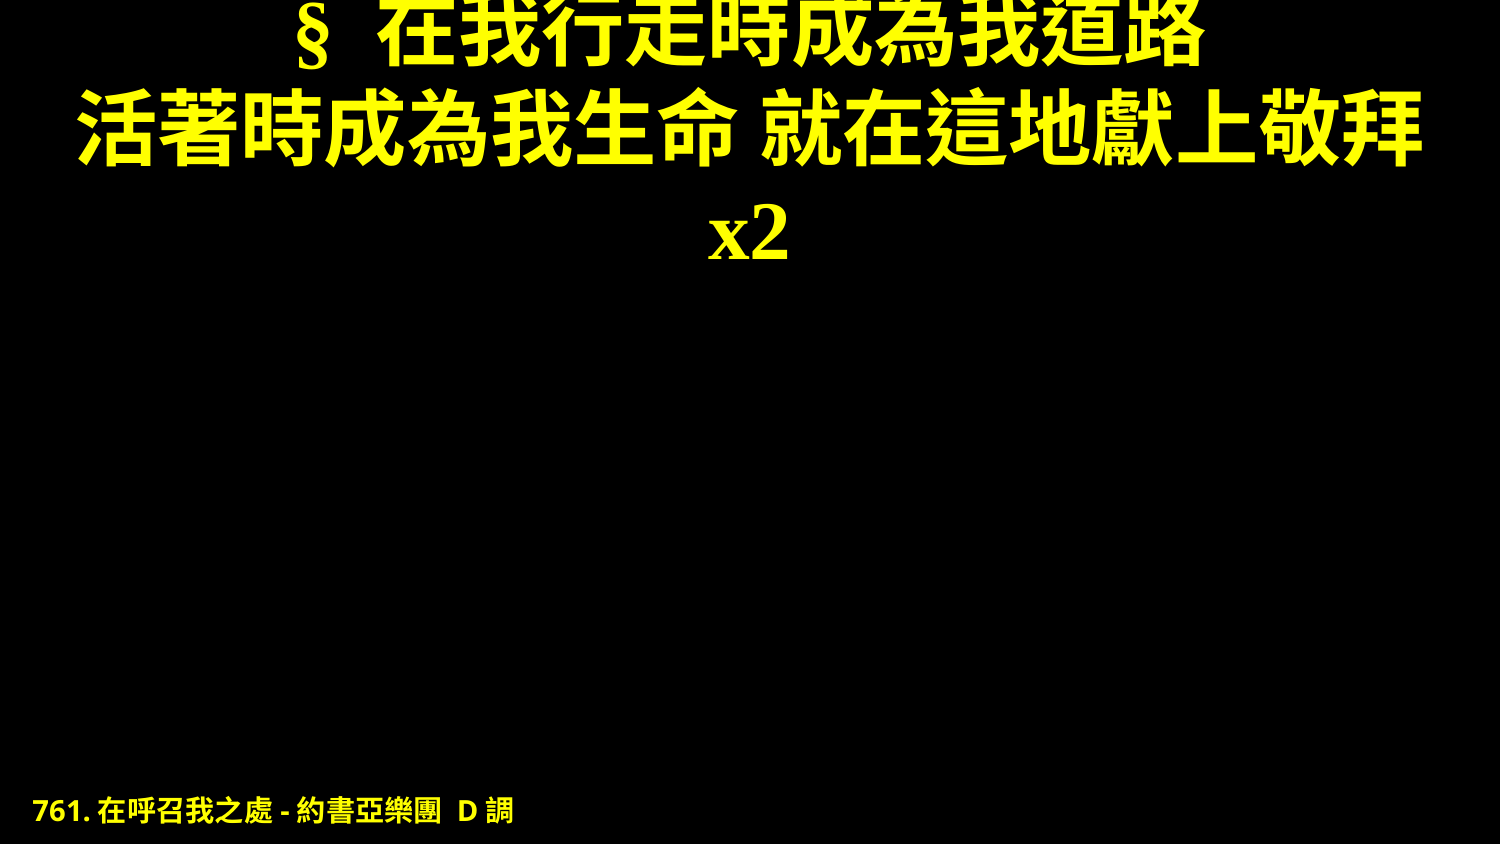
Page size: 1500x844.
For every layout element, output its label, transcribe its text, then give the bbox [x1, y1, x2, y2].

title § 在我行走時成為我道路 活著時成為我生命 就在這地獻上敬拜 x2 [0, 55, 1500, 197]
text_box 761.在呼召我之處-約書亞樂團 D調 [17, 784, 656, 835]
